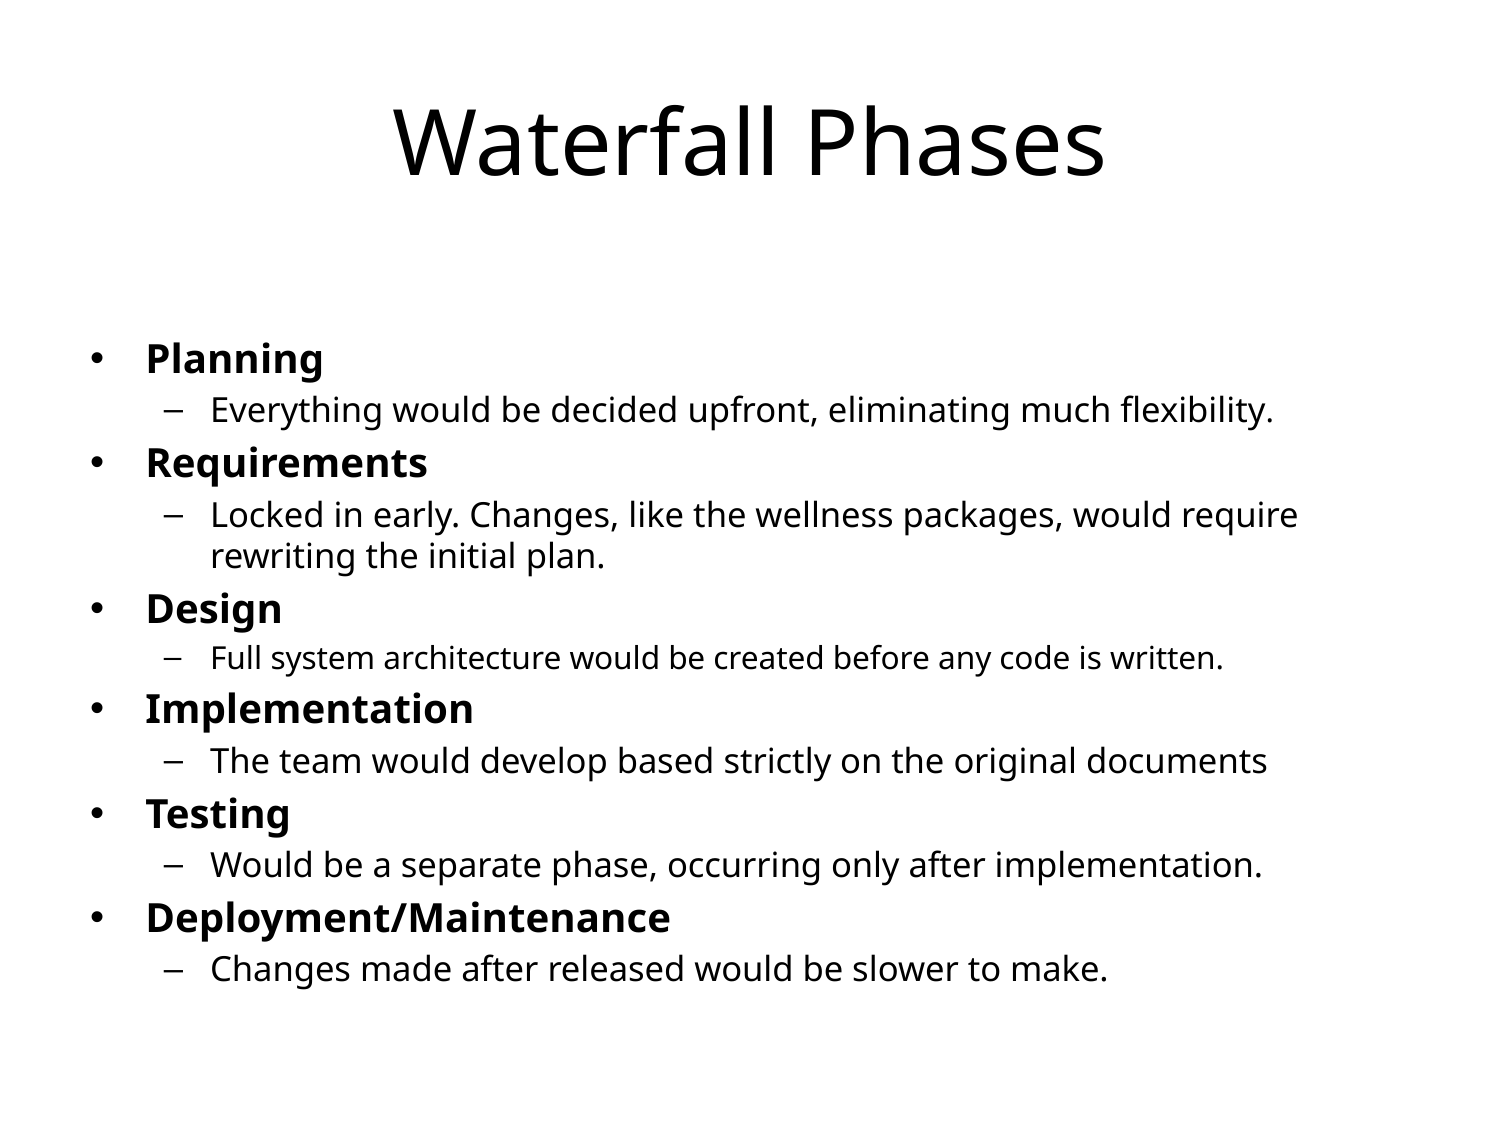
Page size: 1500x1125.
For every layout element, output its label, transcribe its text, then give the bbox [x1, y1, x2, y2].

list Planning Everything would be decided upfront, eliminating much flexibility. Requirements Locked in early. Changes, like the wellness packages, would require rewriting the initial plan. Design Full system architecture would be created before any code is written. Implementation The team would develop based strictly on the original documents Testing Would be a separate phase, occurring only after implementation. Deployment/Maintenance Changes made after released would be slower to make. [75, 262, 1425, 1005]
title Waterfall Phases [75, 45, 1425, 233]
